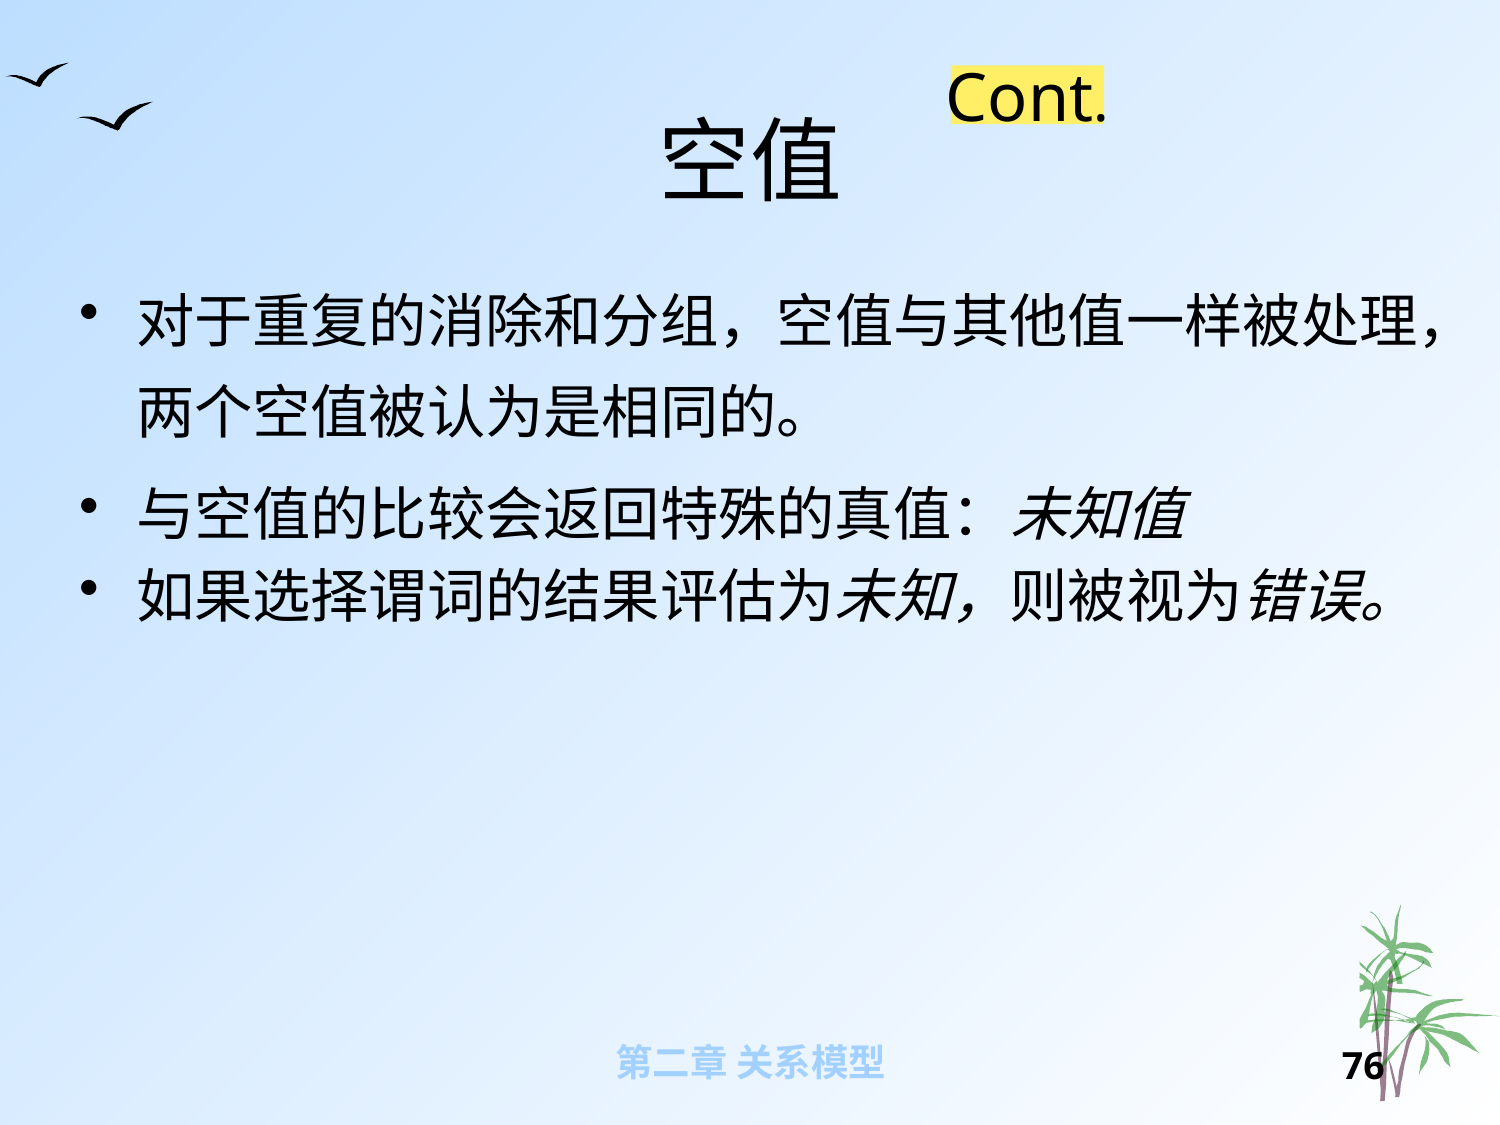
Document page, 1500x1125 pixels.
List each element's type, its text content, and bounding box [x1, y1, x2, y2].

list 对于重复的消除和分组，空值与其他值一样被处理，两个空值被认为是相同的。 与空值的比较会返回特殊的真值：未知值 如果选择谓词的结果评估为未知，则被视为错误。 [64, 255, 1436, 1012]
title 空值 [64, 65, 1437, 220]
footer 第二章 关系模型 [442, 1030, 1059, 1106]
slide_number 75 [1087, 1034, 1400, 1110]
